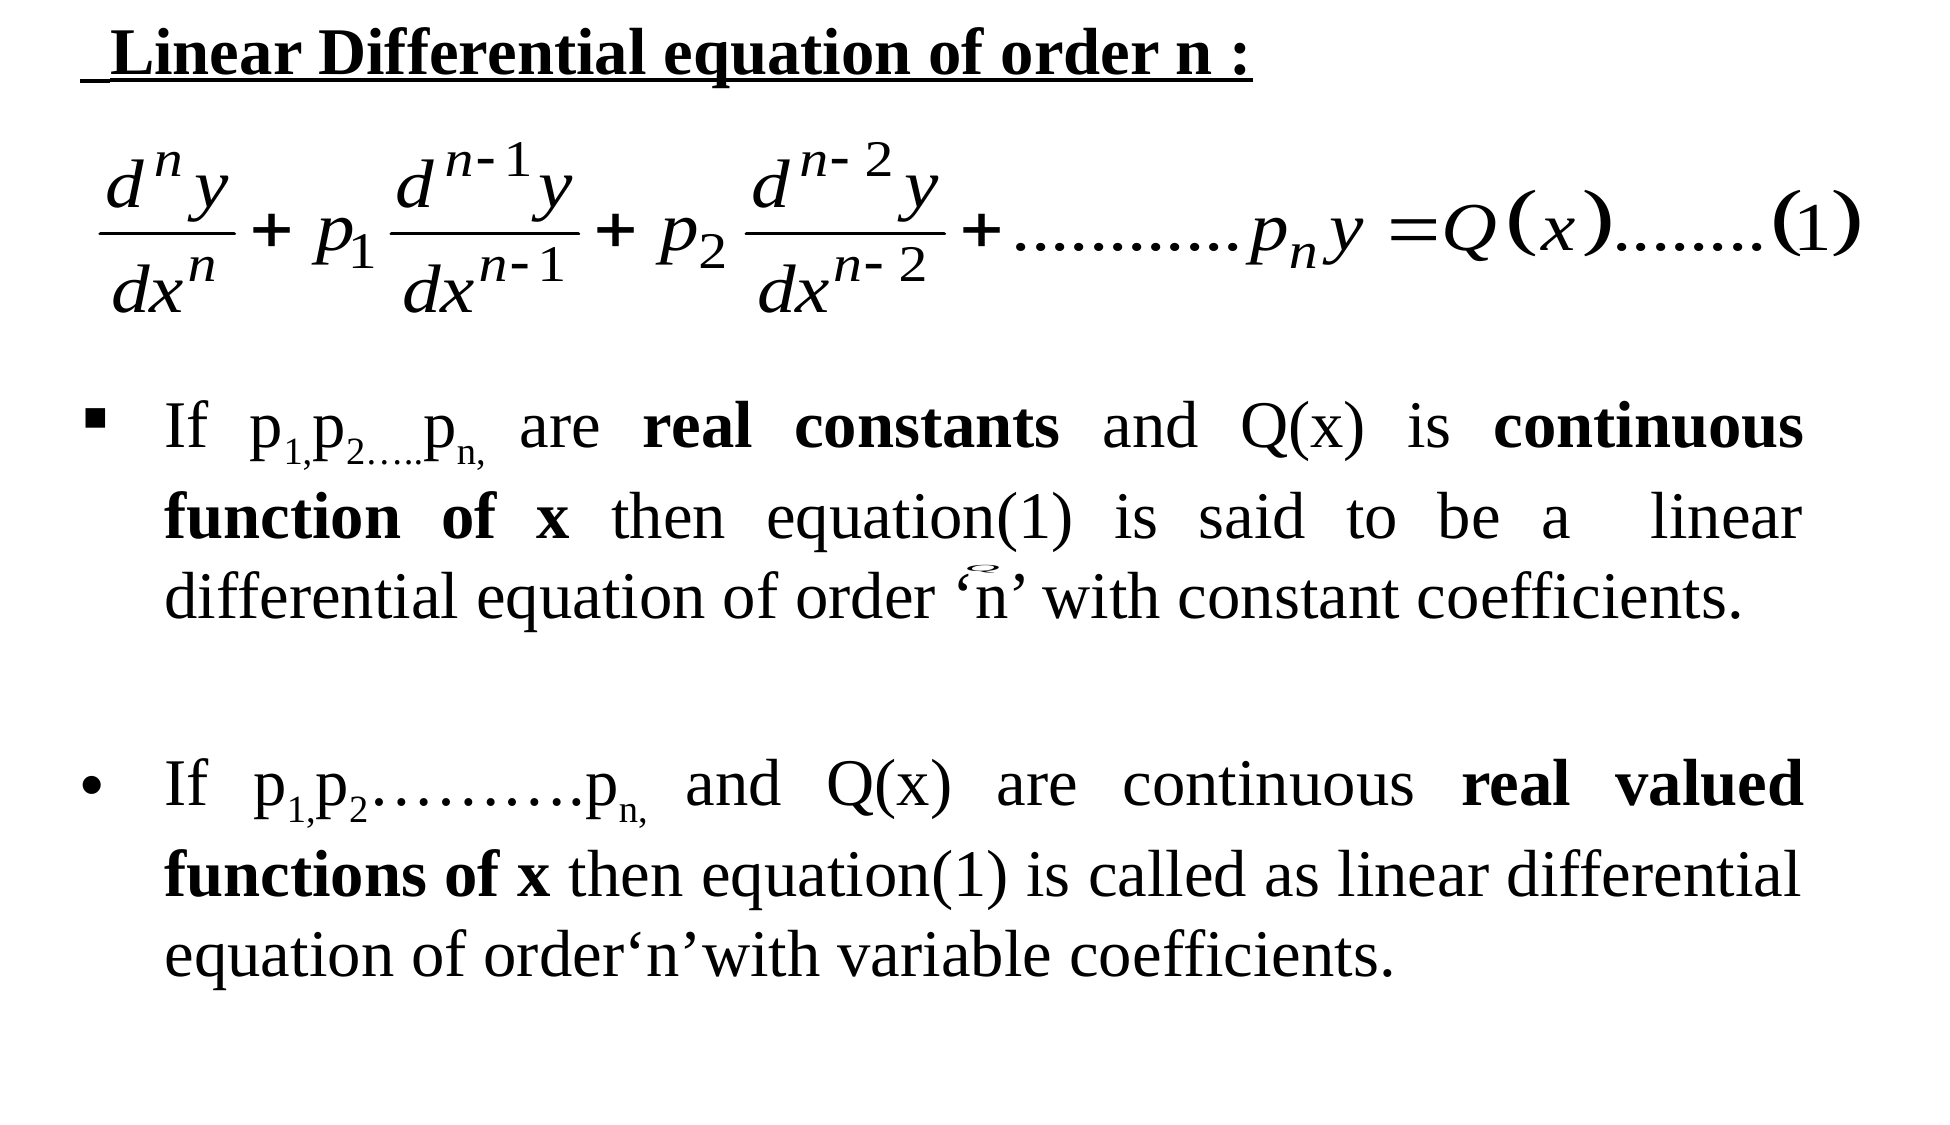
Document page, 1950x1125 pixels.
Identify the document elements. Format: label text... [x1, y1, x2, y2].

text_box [87, 124, 1871, 326]
list Linear Differential equation of order n : If p1,p2…..pn, are real constants and Q(x) is continuous function of x then equation(1) is said to be a linear differential equation of order ‘n’ with constant coefficients. If p1,p2……….pn, and Q(x) are continuous real valued functions of x then equation(1) is called as linear differential equation of order‘n’with variable coefficients. [65, 0, 1820, 1125]
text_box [958, 562, 1008, 576]
